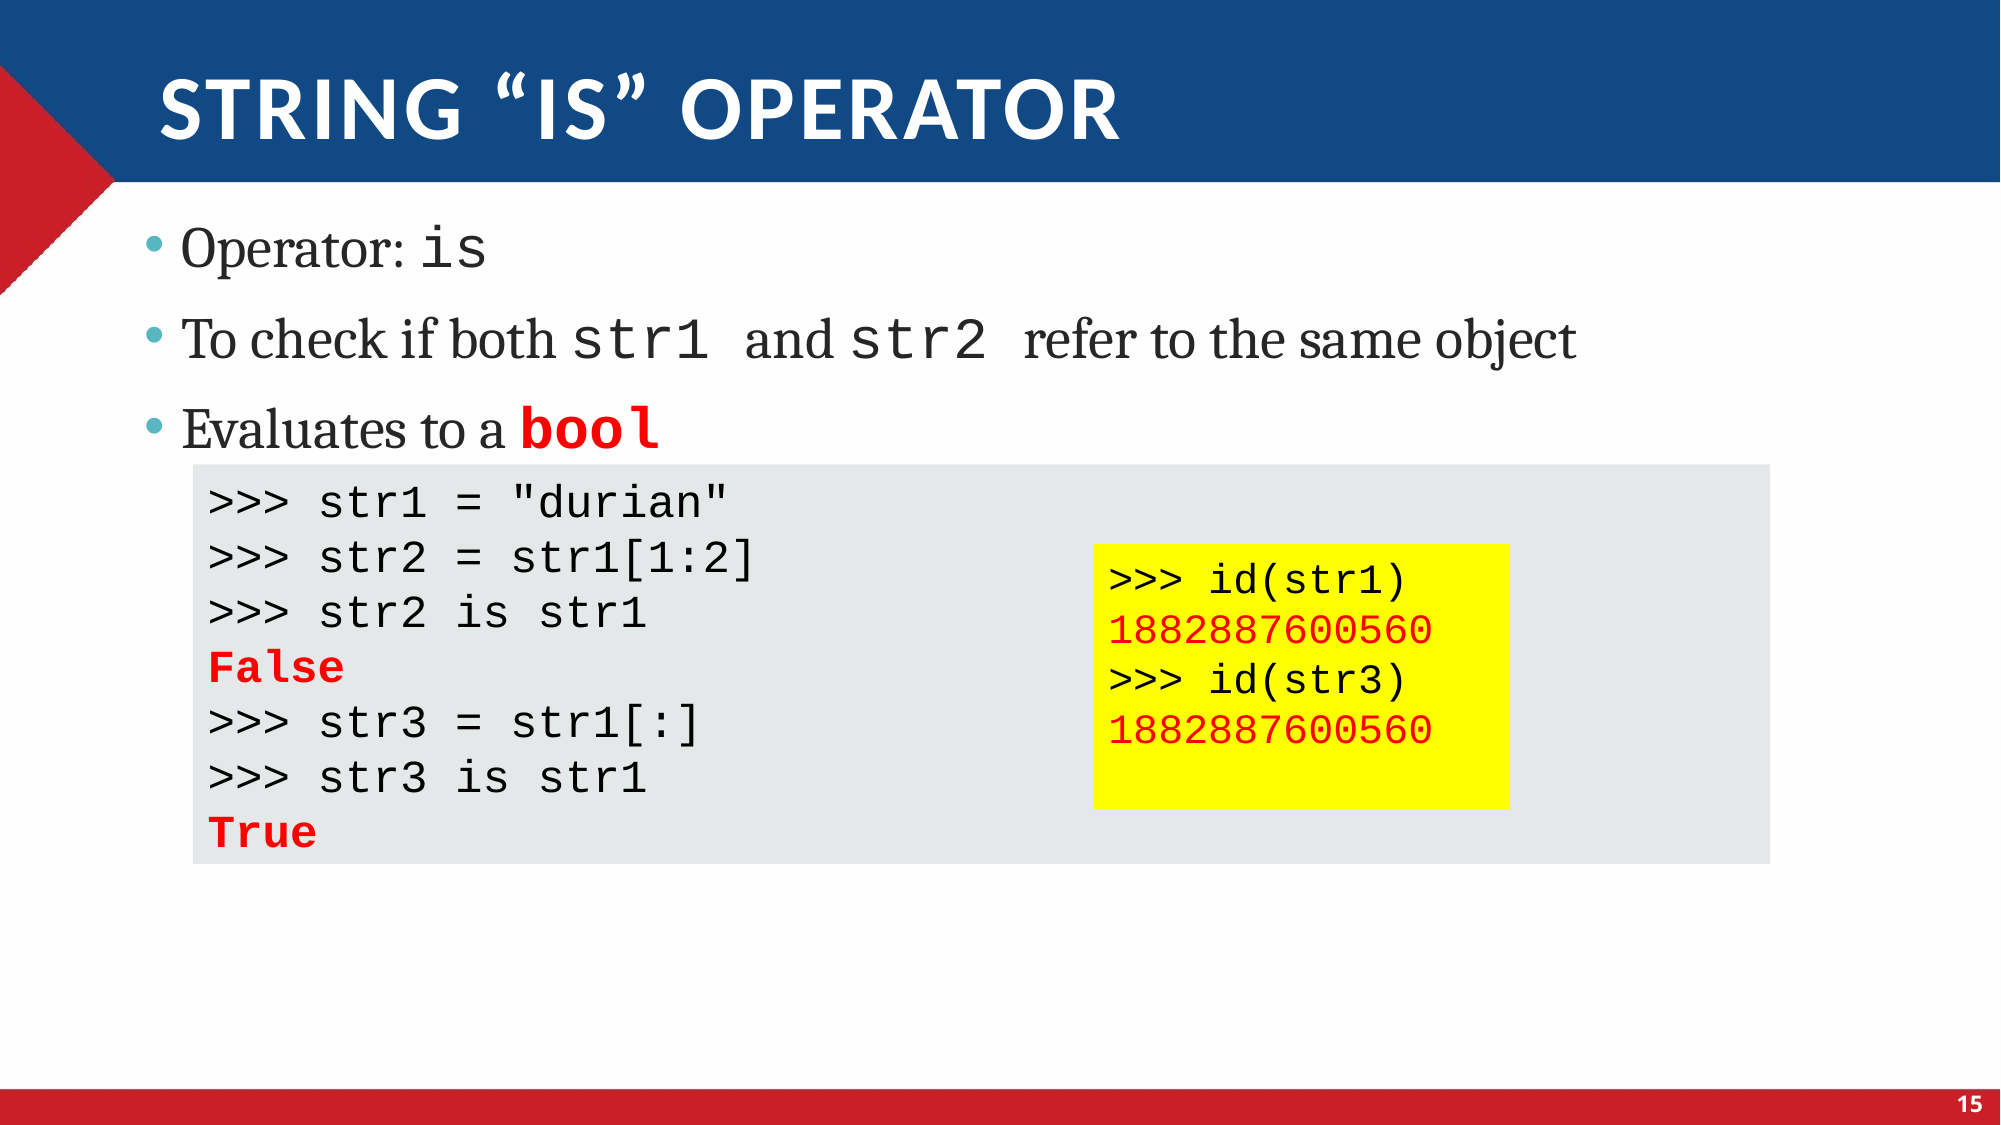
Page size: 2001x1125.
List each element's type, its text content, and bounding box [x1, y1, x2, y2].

list Operator: is To check if both str1 and str2 refer to the same object Evaluates to a bool [129, 201, 1888, 992]
slide_number 15 [1939, 1085, 2000, 1125]
title String “is” Operator [127, 45, 1890, 176]
text_box >>> str1 = "durian" >>> str2 = str1[1:2] >>> str2 is str1 False >>> str3 = str1[:] >>> str3 is str1 True [192, 464, 1771, 864]
picture [0, 0, 2001, 1125]
text_box >>> id(str1) 1882887600560 >>> id(str3) 1882887600560 [1093, 544, 1511, 809]
